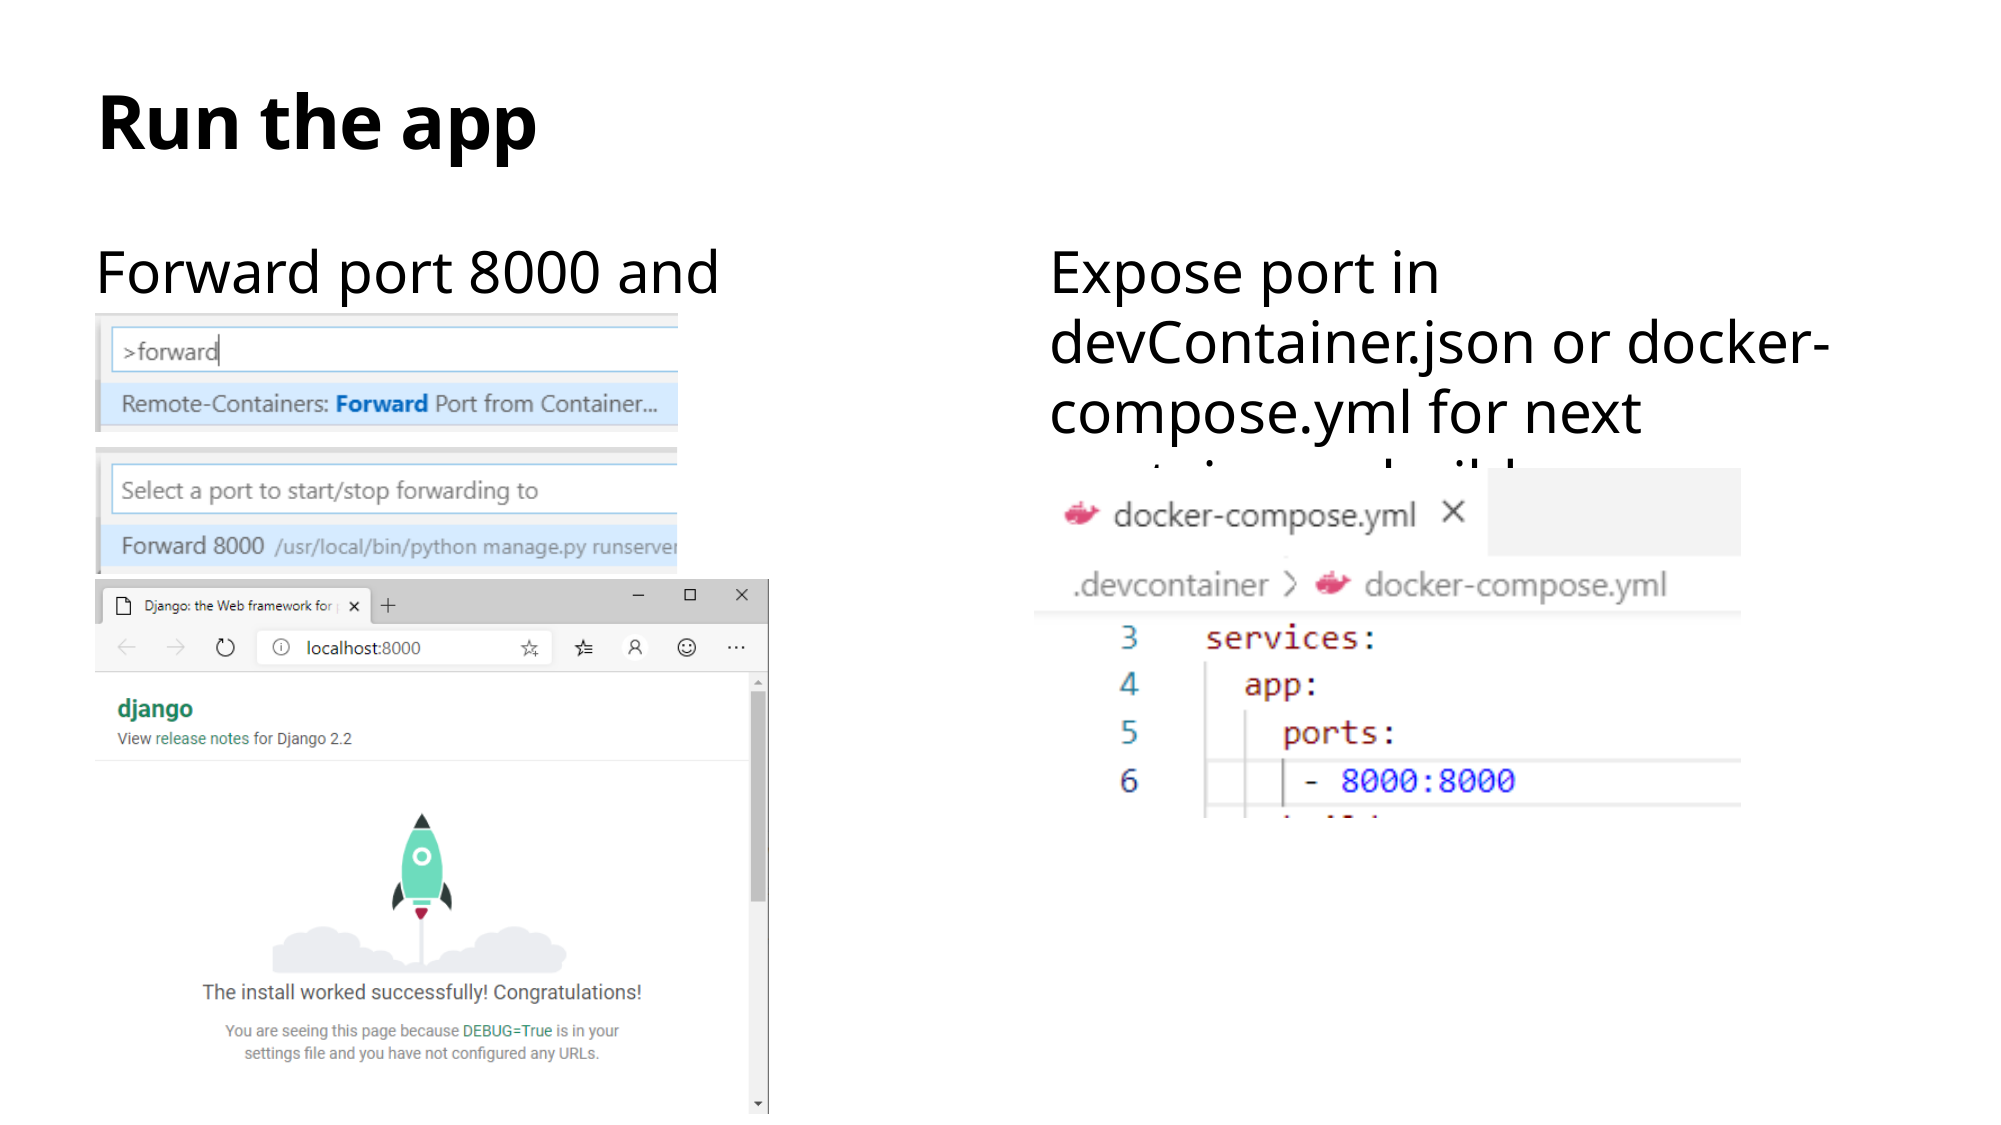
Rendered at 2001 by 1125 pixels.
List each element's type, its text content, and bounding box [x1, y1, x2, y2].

picture [95, 313, 678, 433]
list Forward port 8000 and browse! [95, 235, 951, 307]
picture [95, 447, 678, 574]
picture [1034, 468, 1741, 818]
picture [95, 579, 769, 1115]
list Expose port in devContainer.json or docker-compose.yml for next container rebuild [1049, 235, 1905, 544]
title Run the app [96, 75, 1904, 166]
